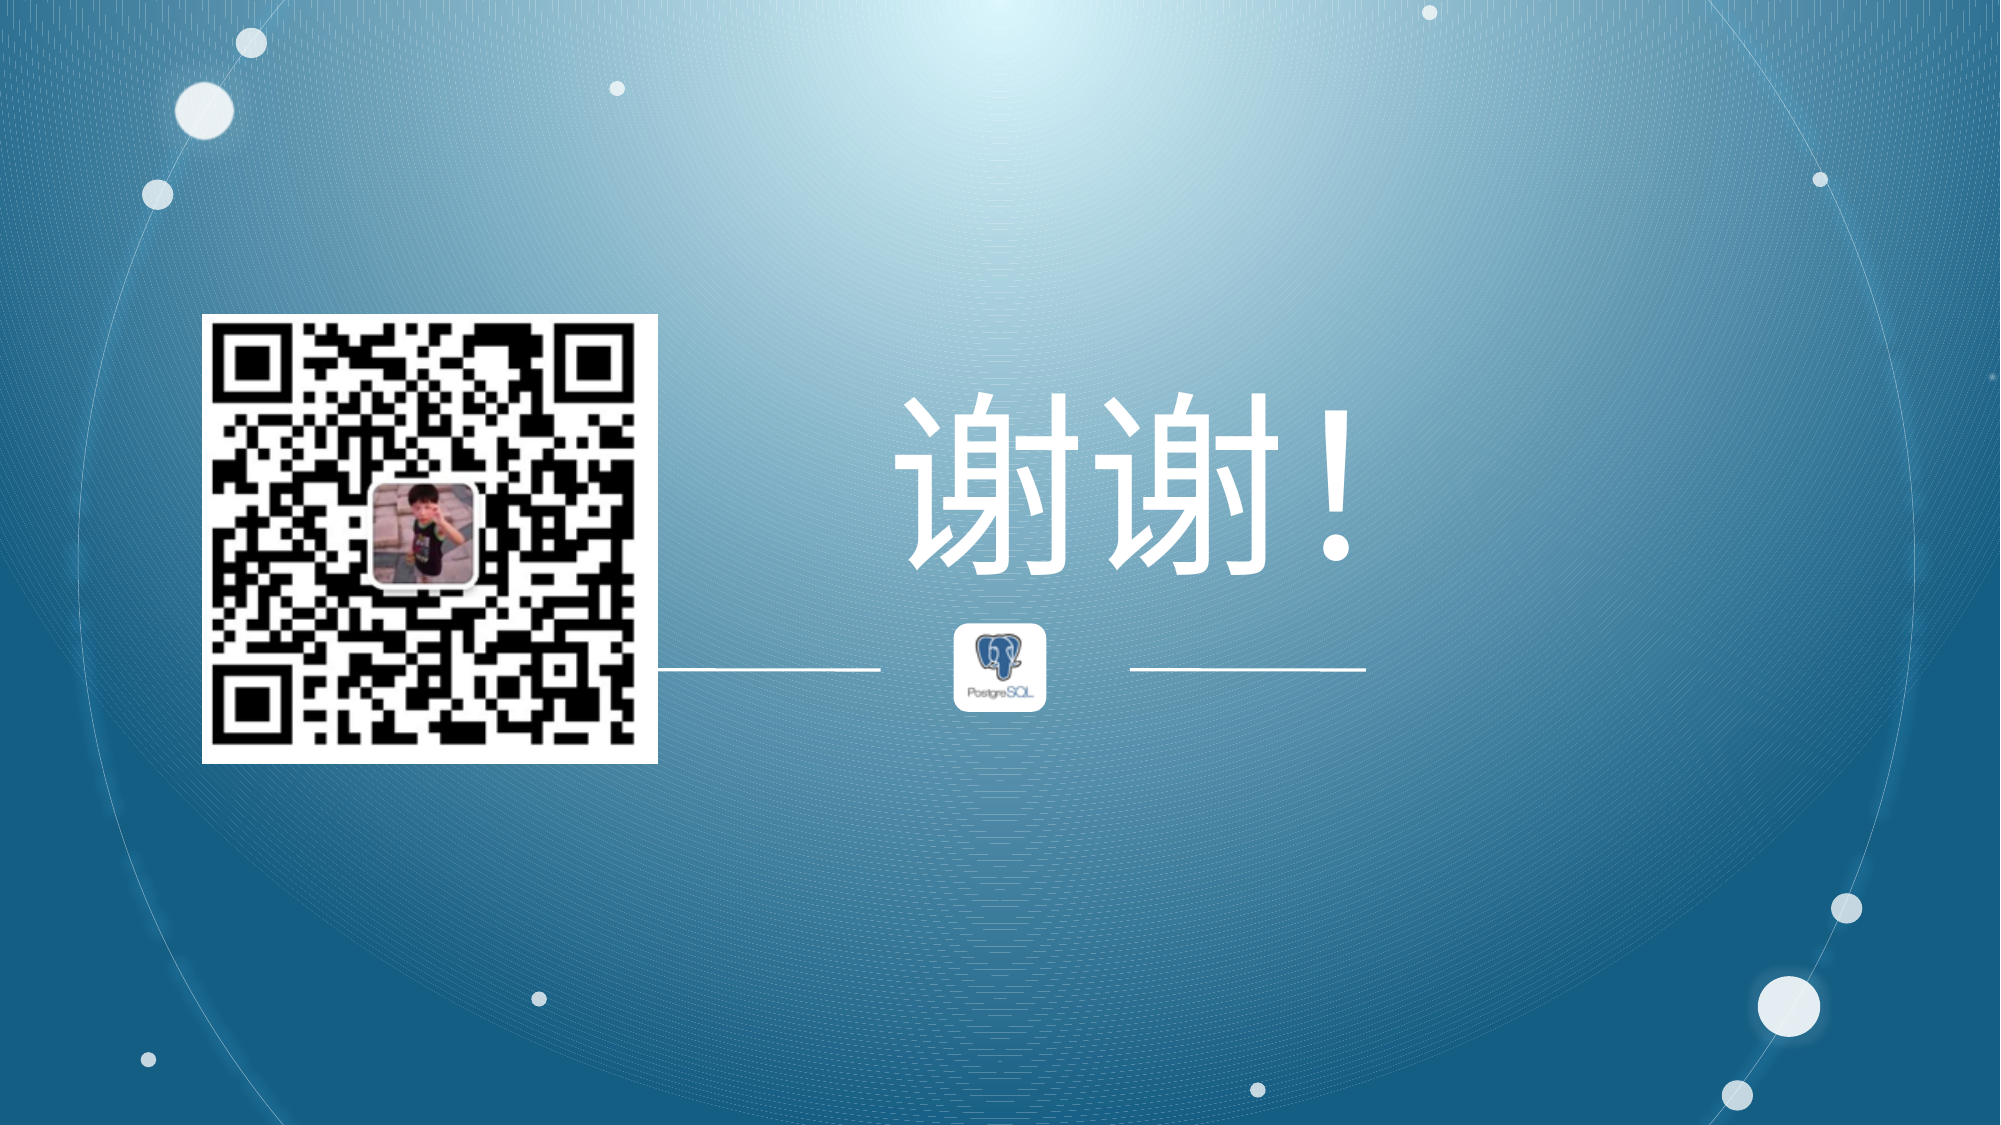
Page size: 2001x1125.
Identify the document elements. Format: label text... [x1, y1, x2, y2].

text_box 谢谢！ [661, 352, 1976, 671]
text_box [953, 623, 1047, 713]
picture [202, 314, 658, 764]
